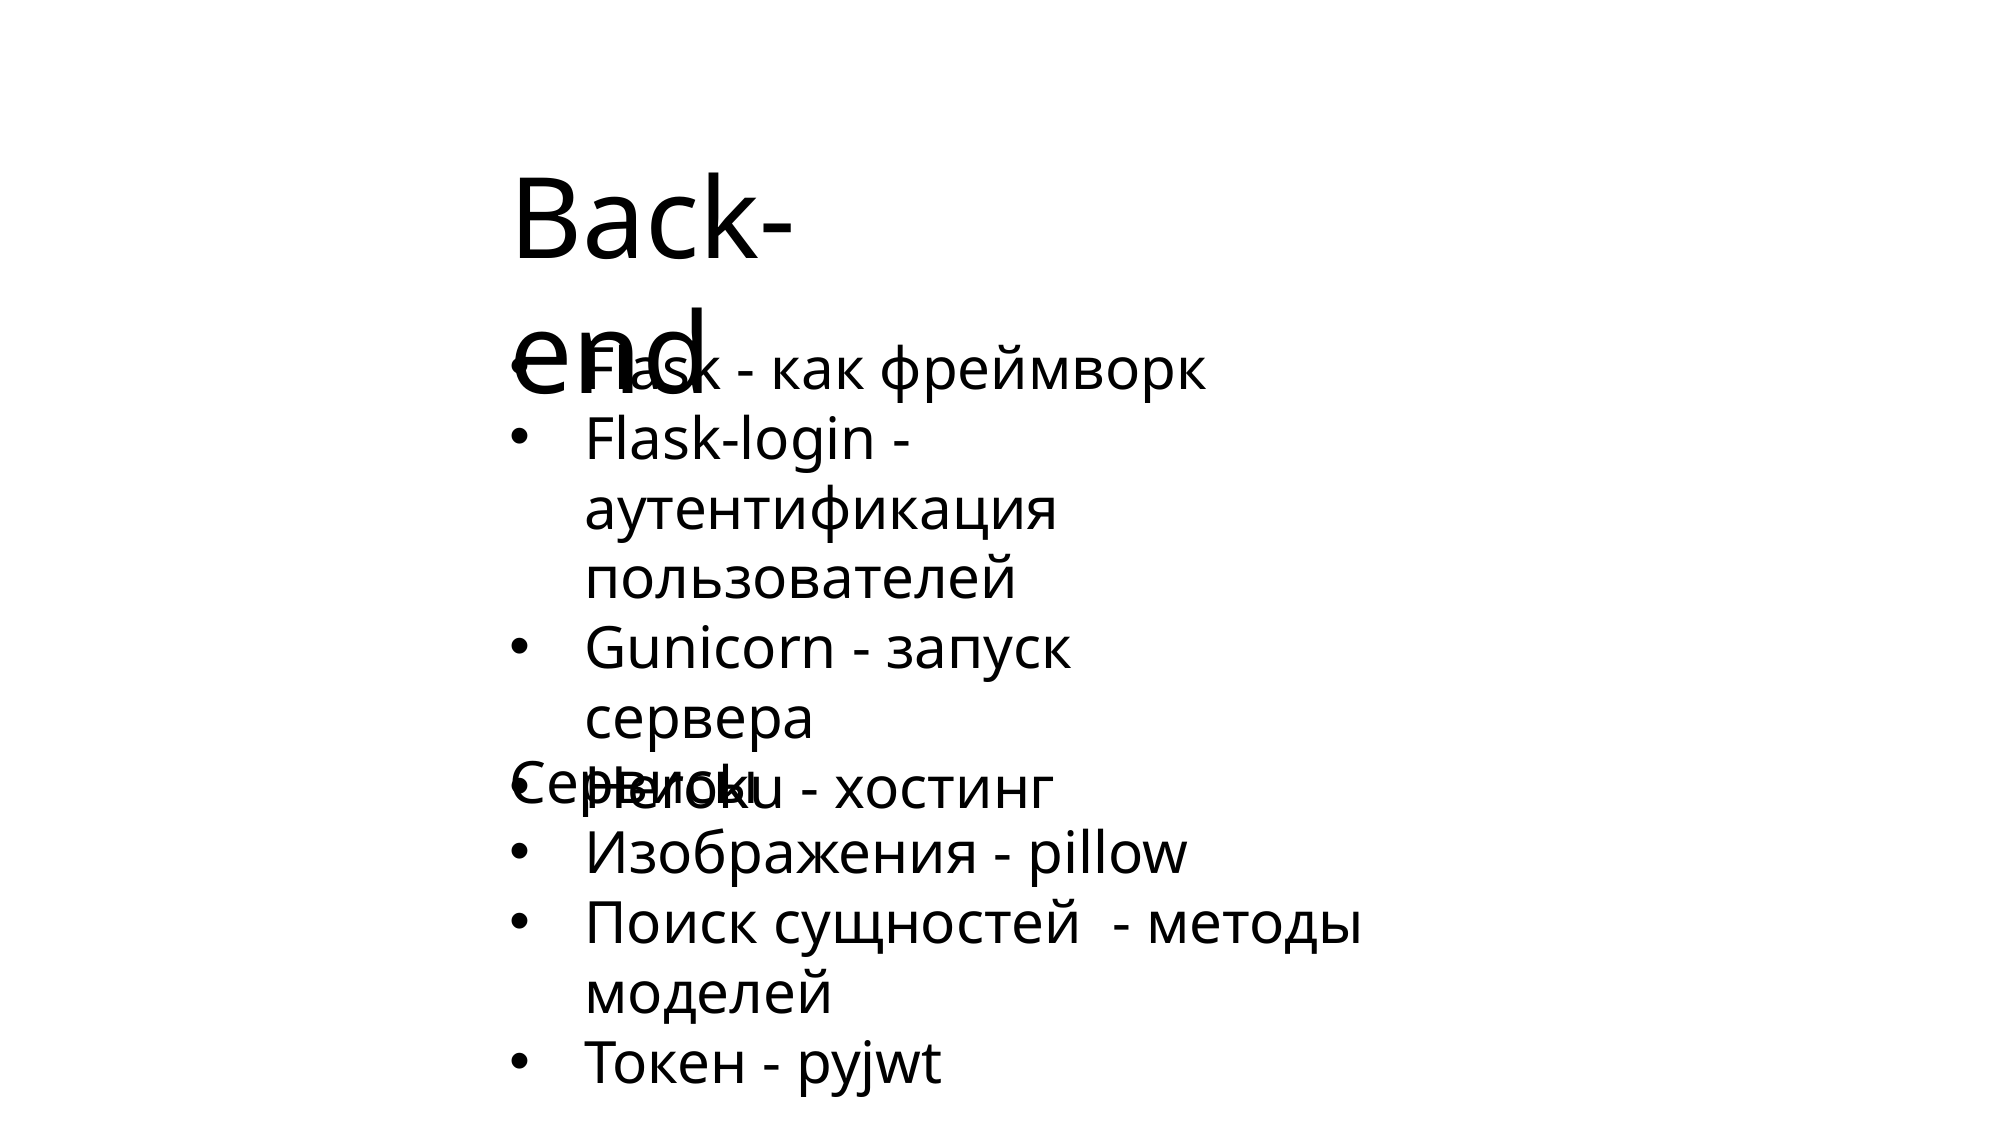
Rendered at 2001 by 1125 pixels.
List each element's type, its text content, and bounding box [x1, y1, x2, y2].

text_box Flask - как фреймворк Flask-login - аутентификация пользователей Gunicorn - запуск сервера Heroku - хостинг [494, 323, 1326, 737]
text_box Сервисы Изображения - pillow Поиск сущностей - методы моделей Токен - pyjwt [494, 737, 1504, 1103]
text_box Back-end [494, 138, 945, 323]
